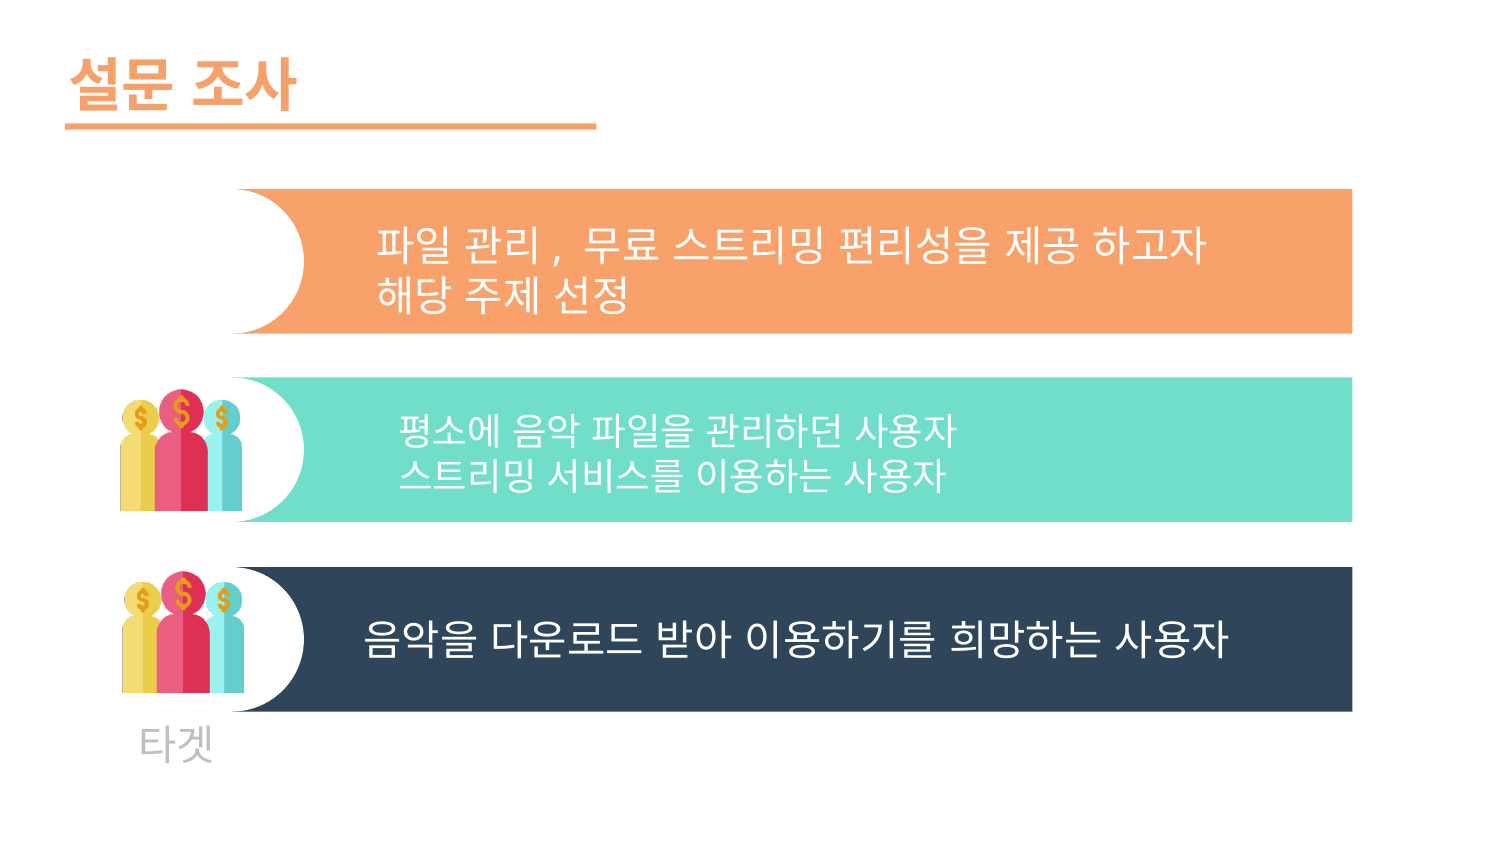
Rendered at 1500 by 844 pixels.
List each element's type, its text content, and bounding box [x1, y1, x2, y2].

text_box 설문 조사 [53, 40, 314, 126]
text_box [159, 566, 1353, 712]
picture [118, 566, 249, 697]
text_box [159, 188, 1353, 334]
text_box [159, 377, 1353, 523]
picture [116, 384, 246, 515]
text_box 타겟 [123, 711, 243, 777]
